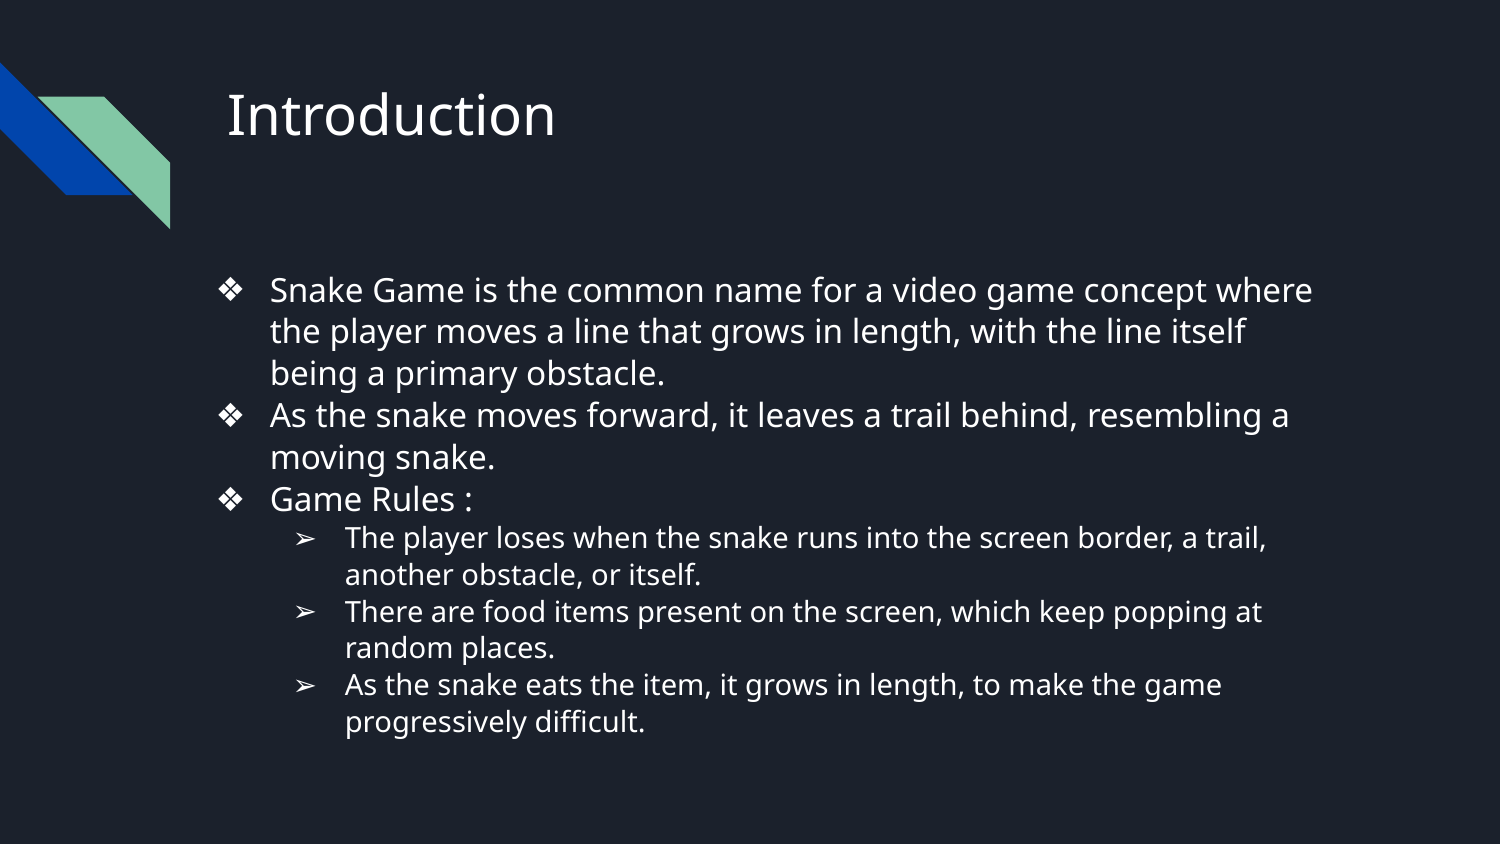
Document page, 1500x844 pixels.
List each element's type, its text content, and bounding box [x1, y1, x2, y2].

title Introduction [212, 64, 1368, 188]
list Snake Game is the common name for a video game concept where the player moves a line that grows in length, with the line itself being a primary obstacle. As the snake moves forward, it leaves a trail behind, resembling a moving snake. Game Rules : The player loses when the snake runs into the screen border, a trail, another obstacle, or itself. There are food items present on the screen, which keep popping at random places. As the snake eats the item, it grows in length, to make the game progressively difficult. [179, 251, 1335, 730]
